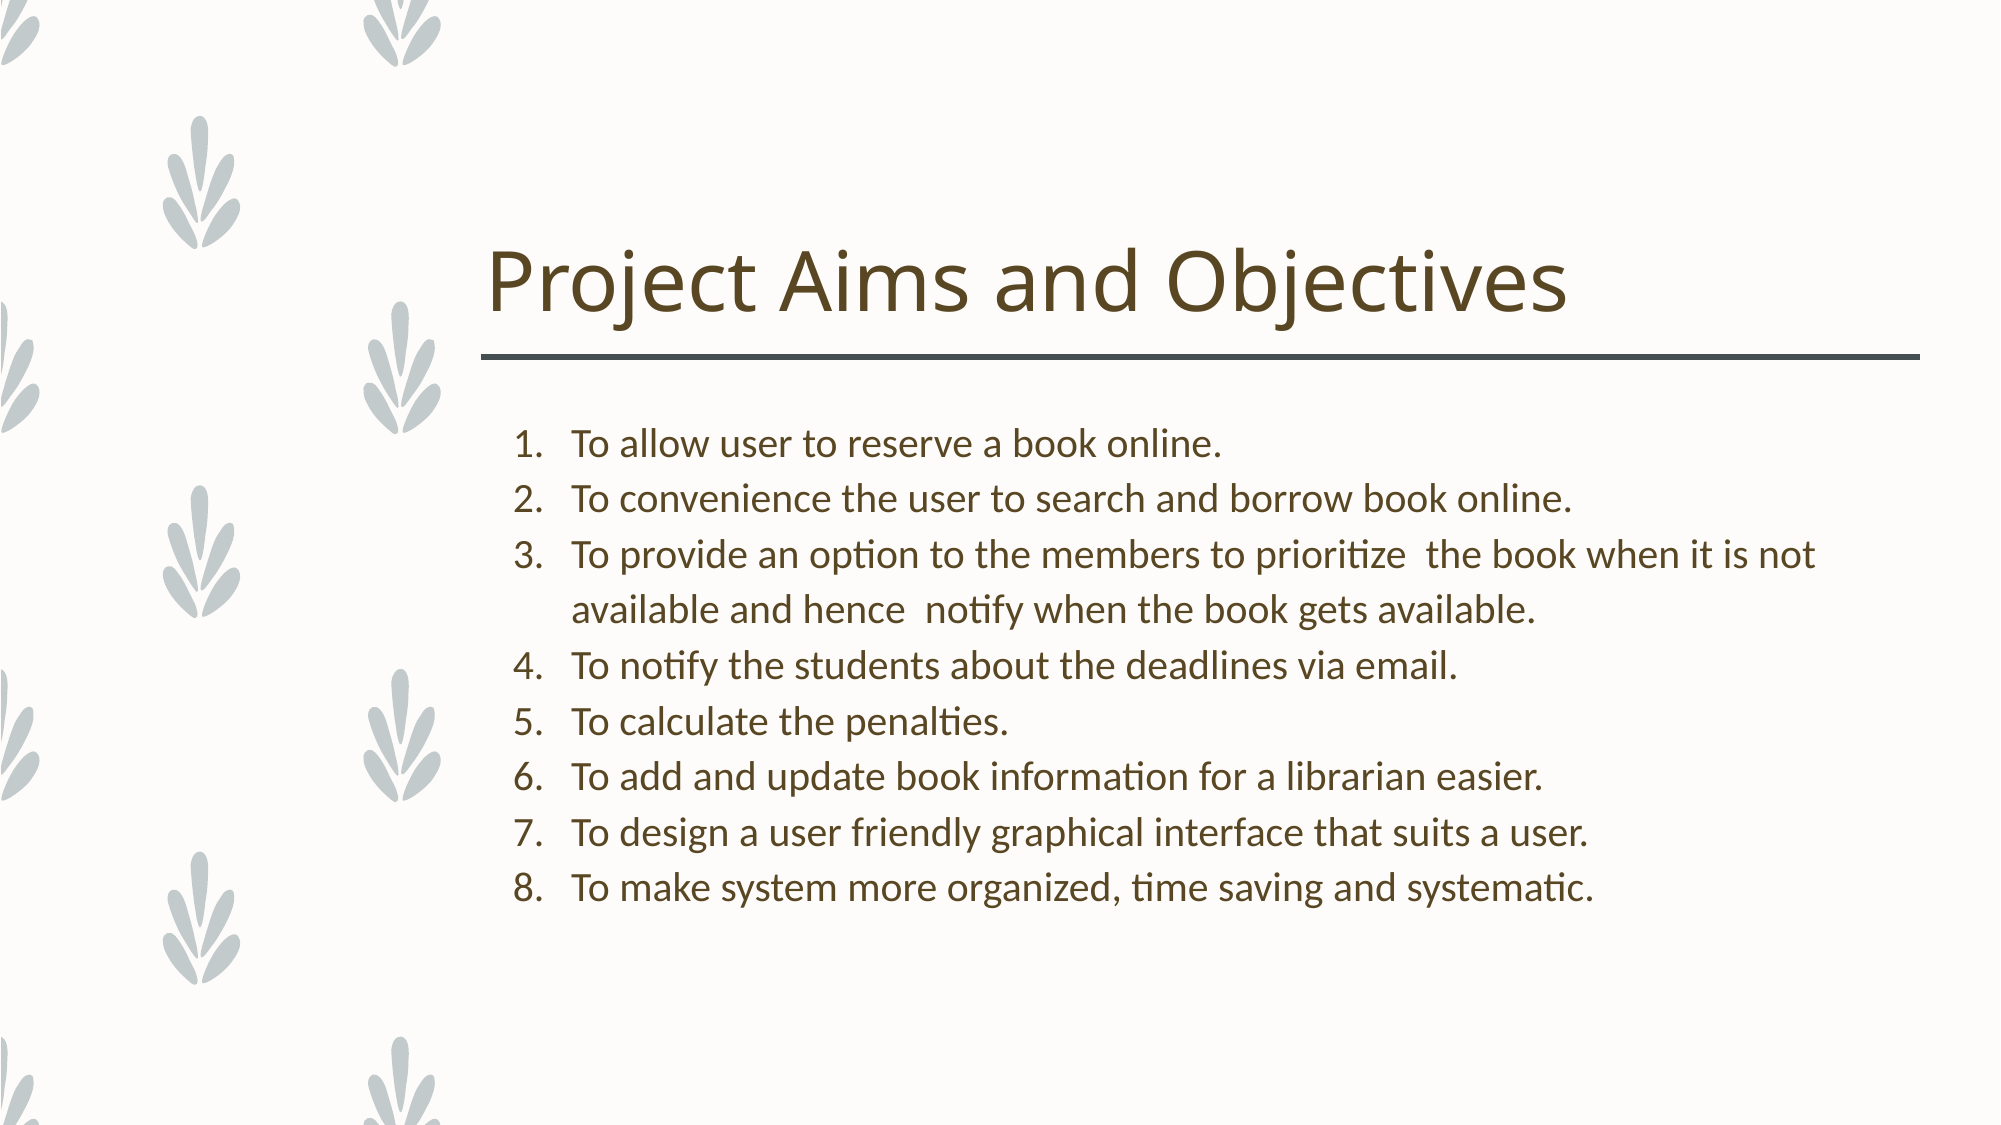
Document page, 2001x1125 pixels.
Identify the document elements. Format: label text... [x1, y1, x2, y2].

title Project Aims and Objectives [470, 224, 1931, 481]
list To allow user to reserve a book online. To convenience the user to search and borrow book online. To provide an option to the members to prioritize the book when it is not available and hence notify when the book gets available. To notify the students about the deadlines via email. To calculate the penalties. To add and update book information for a librarian easier. To design a user friendly graphical interface that suits a user. To make system more organized, time saving and systematic. [481, 402, 1920, 1002]
